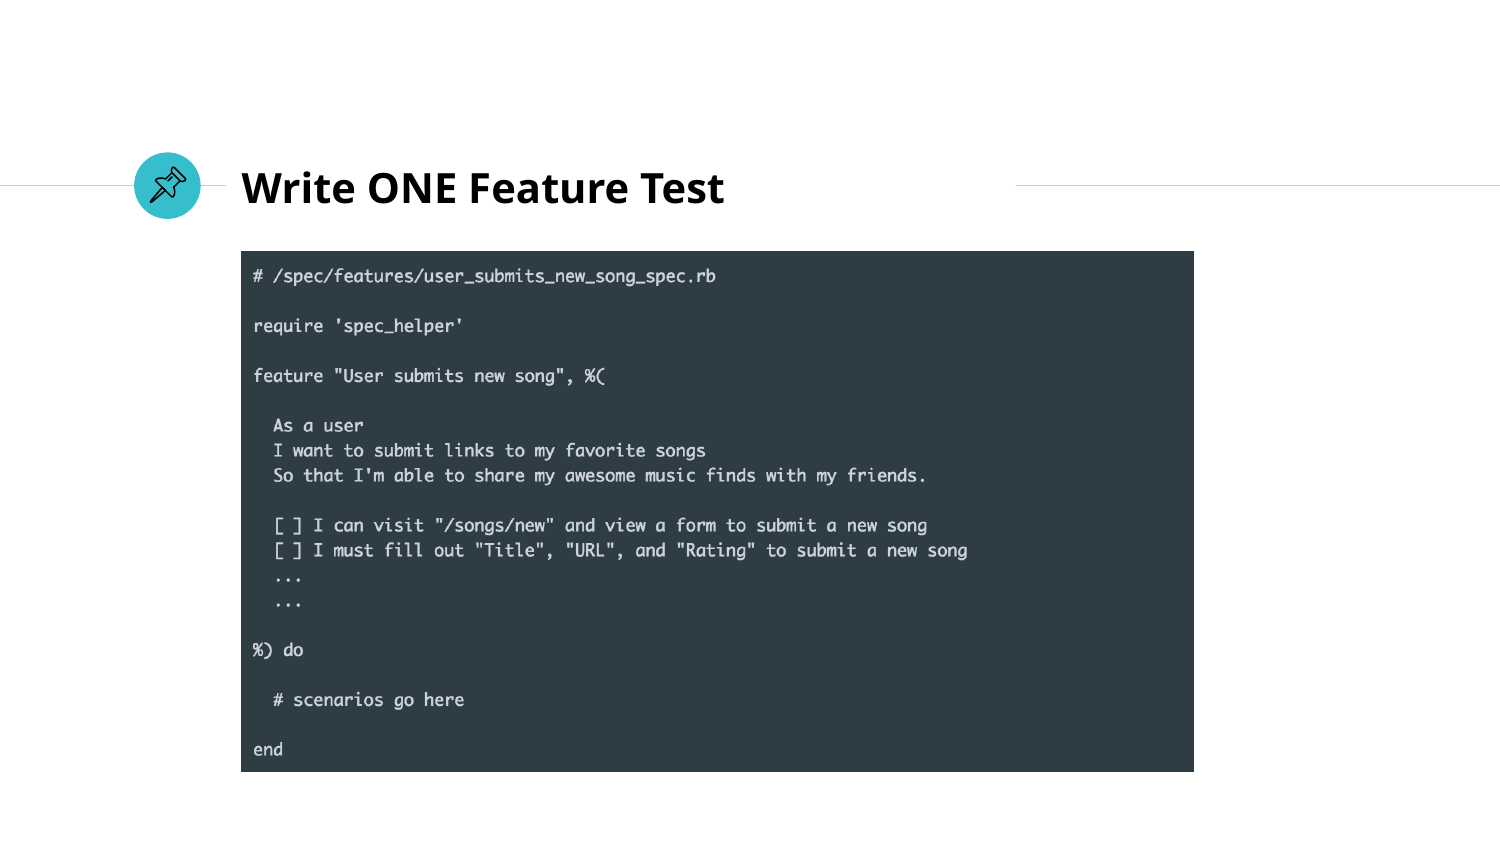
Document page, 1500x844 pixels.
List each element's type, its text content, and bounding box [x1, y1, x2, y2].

picture [241, 251, 1195, 773]
title Write ONE Feature Test [226, 151, 1016, 223]
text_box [150, 166, 186, 203]
